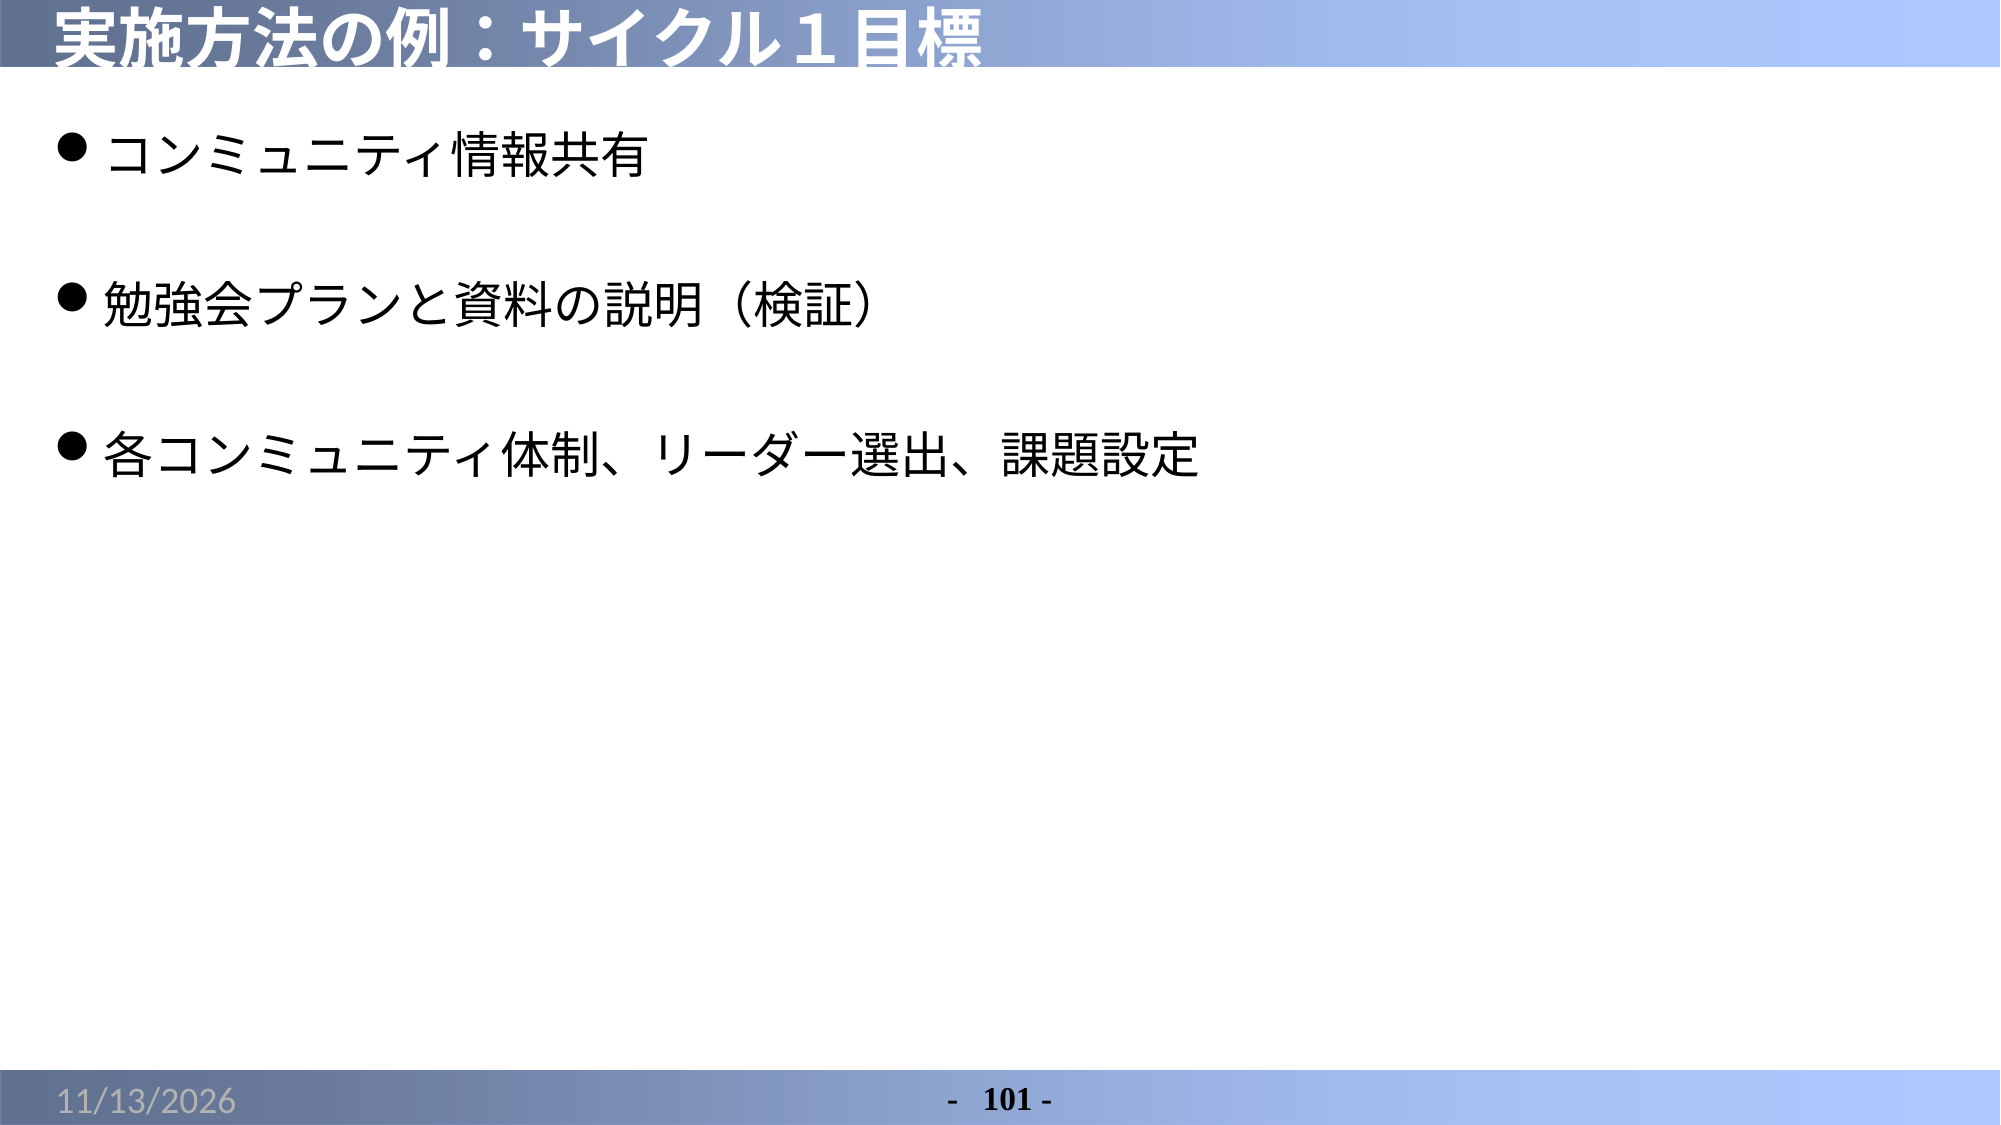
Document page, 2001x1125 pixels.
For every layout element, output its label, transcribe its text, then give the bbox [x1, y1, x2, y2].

list コンミュニティ情報共有 勉強会プランと資料の説明（検証） 各コンミュニティ体制、リーダー選出、課題設定 [53, 123, 1947, 427]
slide_number - 101 - [934, 1078, 1063, 1117]
title 実施方法の例：サイクル１目標 [52, 0, 1946, 78]
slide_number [55, 1076, 516, 1122]
